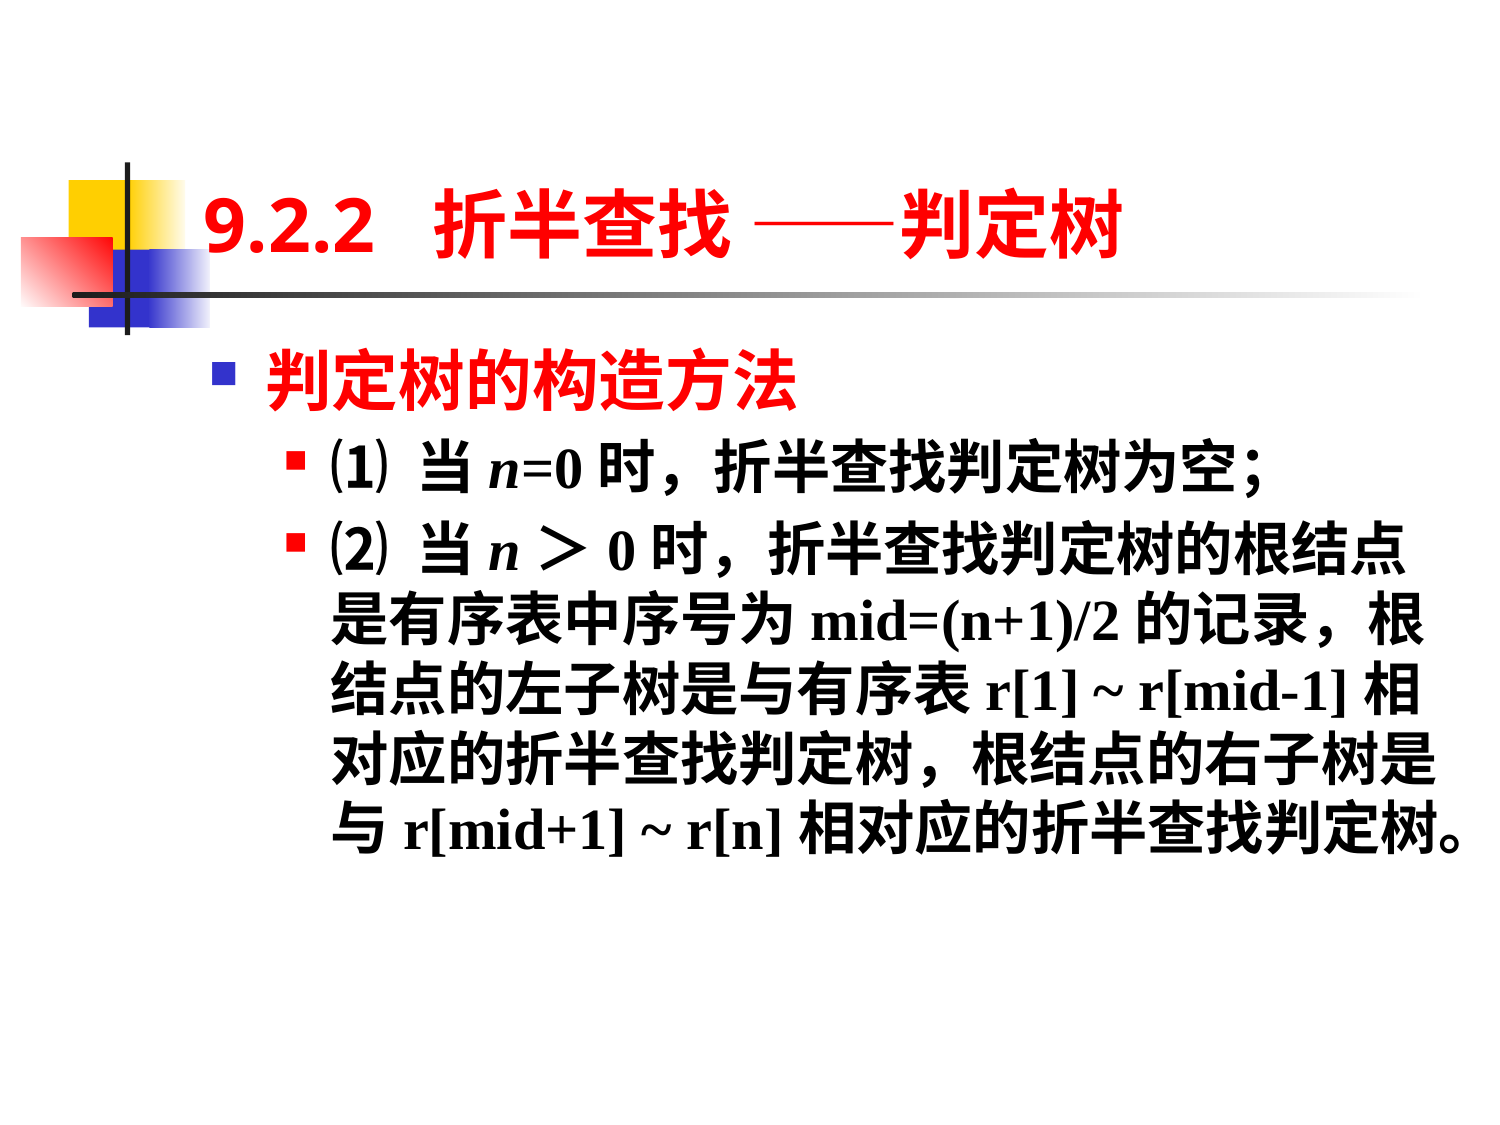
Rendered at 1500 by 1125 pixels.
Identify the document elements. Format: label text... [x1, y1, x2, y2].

title 9.2.2 折半查找 ——判定树 [188, 35, 1468, 275]
list 判定树的构造方法 ⑴ 当n=0时，折半查找判定树为空； ⑵ 当n＞0时，折半查找判定树的根结点是有序表中序号为mid=(n+1)/2的记录，根结点的左子树是与有序表r[1] ~ r[mid-1]相对应的折半查找判定树，根结点的右子树是与r[mid+1] ~ r[n]相对应的折半查找判定树。 [193, 331, 1469, 1072]
